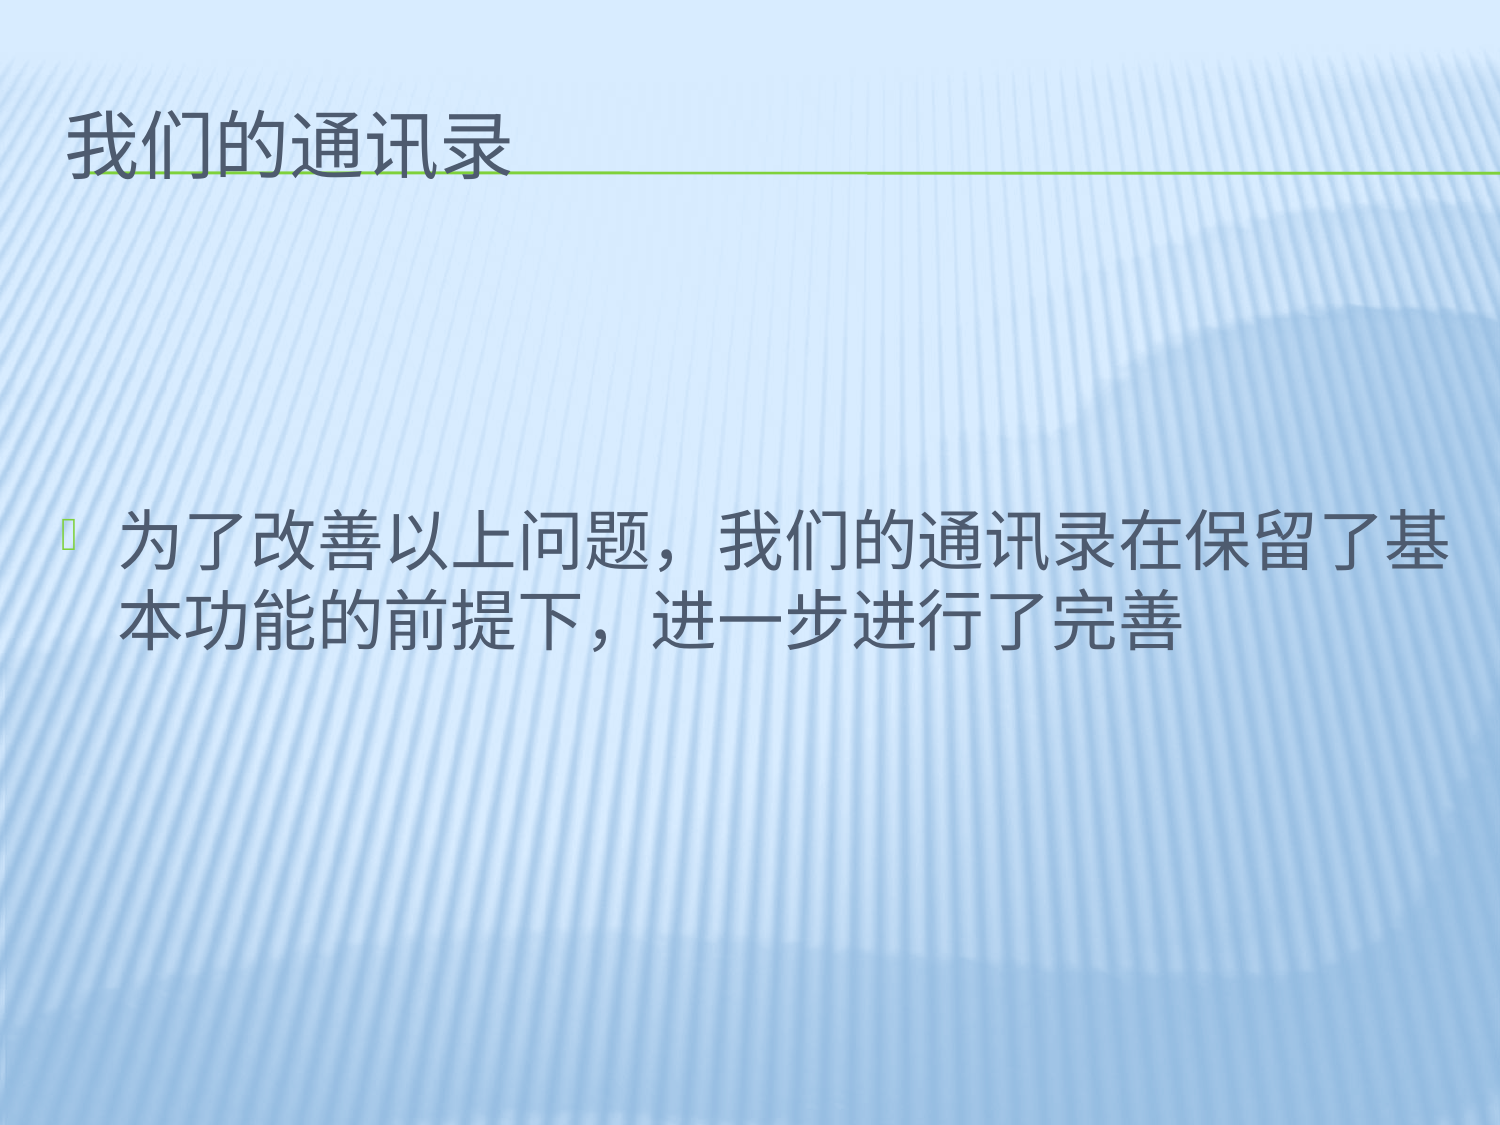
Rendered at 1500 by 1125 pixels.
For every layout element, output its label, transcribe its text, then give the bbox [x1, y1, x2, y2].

title 我们的通讯录 [50, 75, 1475, 213]
list 为了改善以上问题，我们的通讯录在保留了基本功能的前提下，进一步进行了完善 [46, 491, 1471, 1125]
